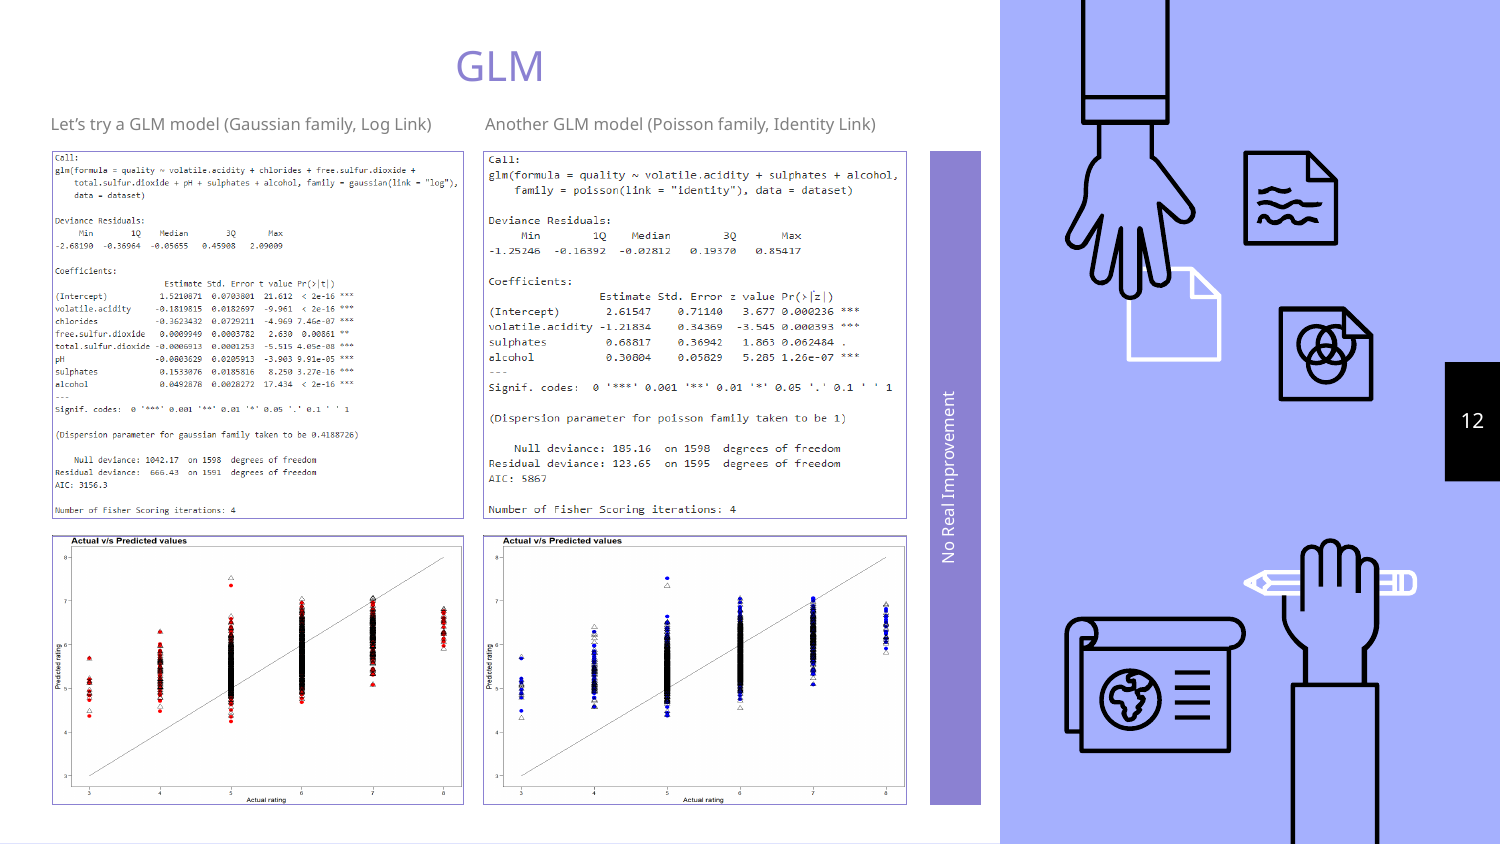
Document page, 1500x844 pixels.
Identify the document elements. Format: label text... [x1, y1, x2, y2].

picture [483, 151, 907, 520]
slide_number 12 [1444, 362, 1500, 482]
picture [483, 535, 907, 805]
text_box Let’s try a GLM model (Gaussian family, Log Link) [35, 106, 470, 142]
picture [52, 535, 464, 805]
text_box Another GLM model (Poisson family, Identity Link) [470, 106, 921, 142]
picture [52, 151, 464, 520]
text_box GLM [0, 32, 1000, 98]
text_box No Real Improvement [930, 151, 981, 805]
